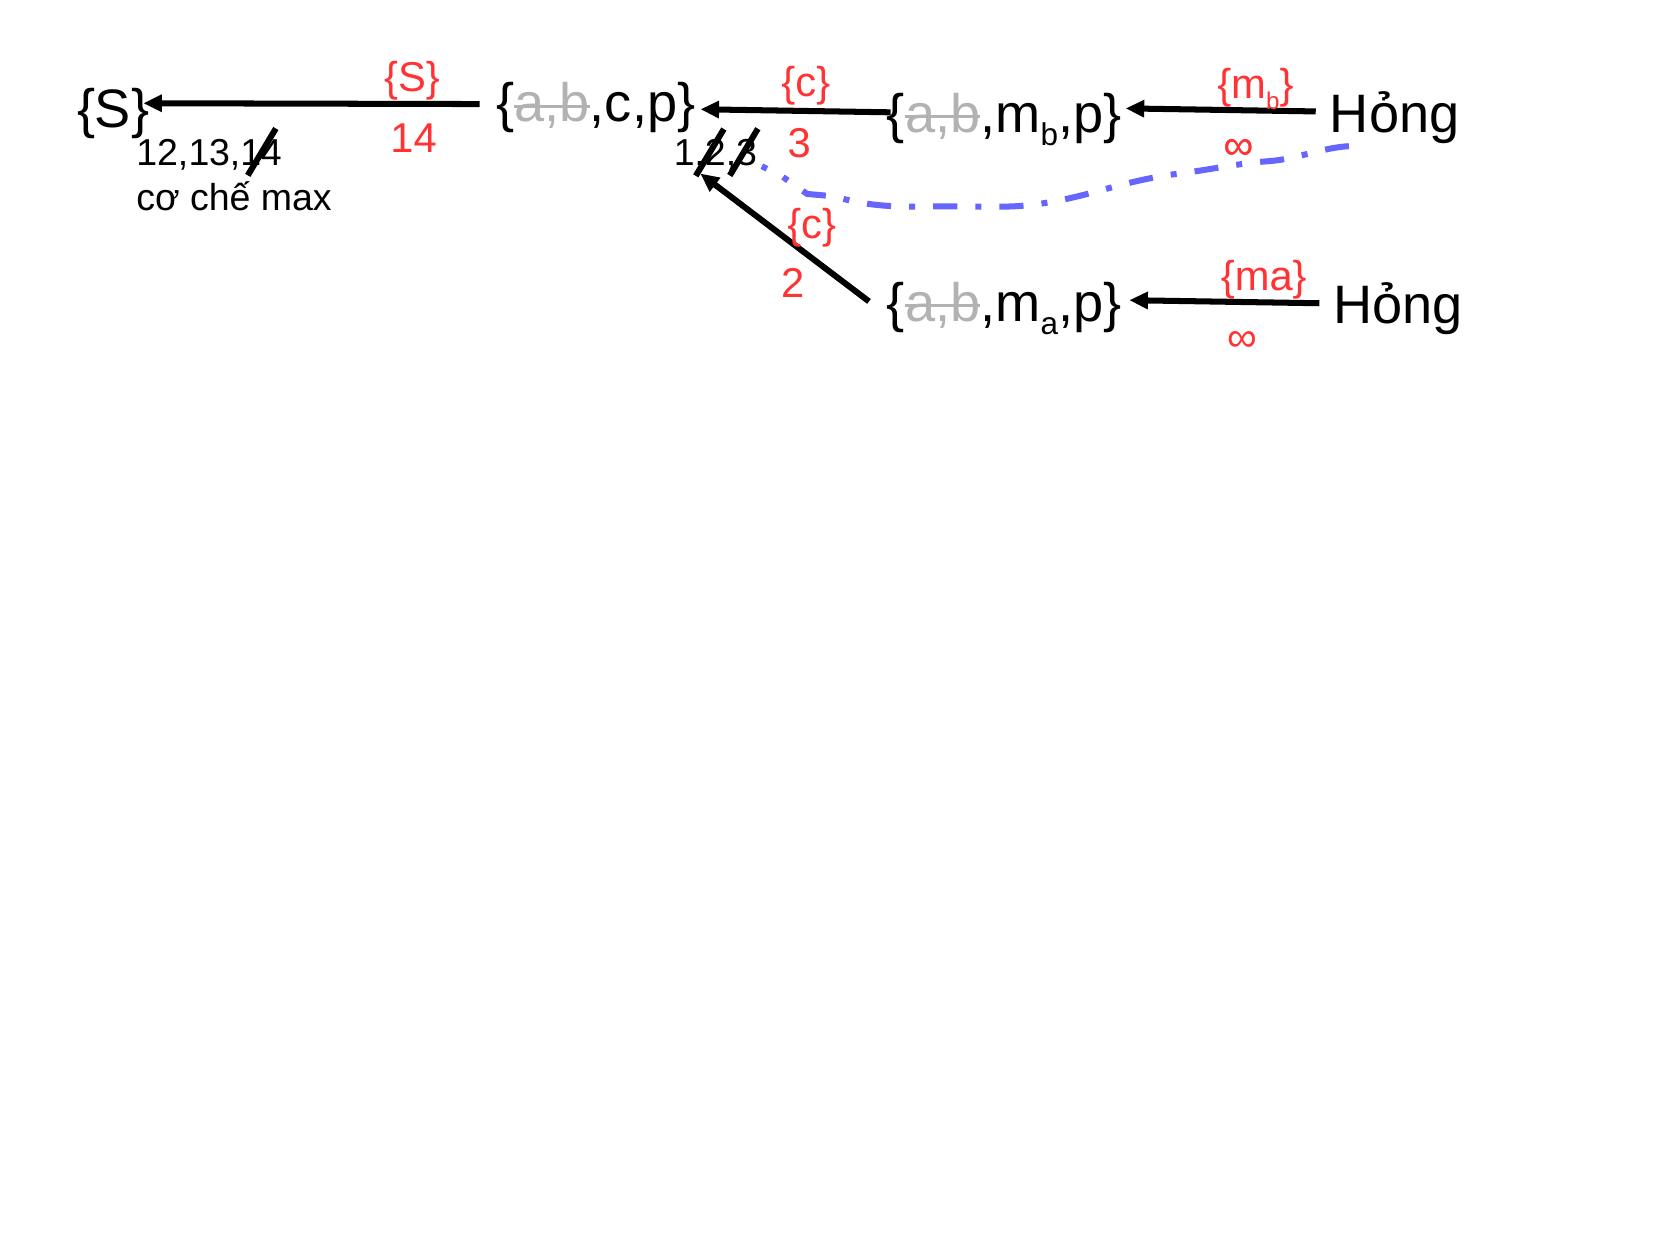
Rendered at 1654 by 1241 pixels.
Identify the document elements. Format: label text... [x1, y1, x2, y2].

text_box {a,b,mb,p} [872, 70, 1137, 159]
text_box {c} [766, 47, 846, 110]
text_box [1129, 294, 1206, 307]
text_box ∞ [1212, 304, 1272, 364]
text_box {c} [772, 189, 852, 252]
text_box {mb} [1202, 49, 1309, 122]
text_box {a,b,c,p} [481, 60, 711, 136]
text_box ∞ [1208, 162, 1268, 172]
text_box 1,2,3 [658, 120, 772, 178]
text_box 2 [766, 248, 820, 311]
text_box ∞ [1208, 110, 1268, 150]
text_box [701, 103, 772, 116]
text_box Hỏng [1318, 262, 1482, 338]
text_box [143, 97, 369, 110]
text_box [761, 146, 1349, 207]
text_box 3 [772, 110, 826, 165]
text_box {S} [369, 42, 455, 105]
text_box [700, 173, 772, 229]
text_box {a,b,ma,p} [872, 259, 1137, 348]
text_box 14 [375, 105, 452, 165]
text_box {S} [62, 66, 164, 142]
text_box Hỏng [1315, 70, 1478, 146]
text_box {ma} [1206, 241, 1322, 304]
text_box 12,13,14 cơ chế max [121, 120, 349, 220]
text_box [1126, 102, 1202, 115]
